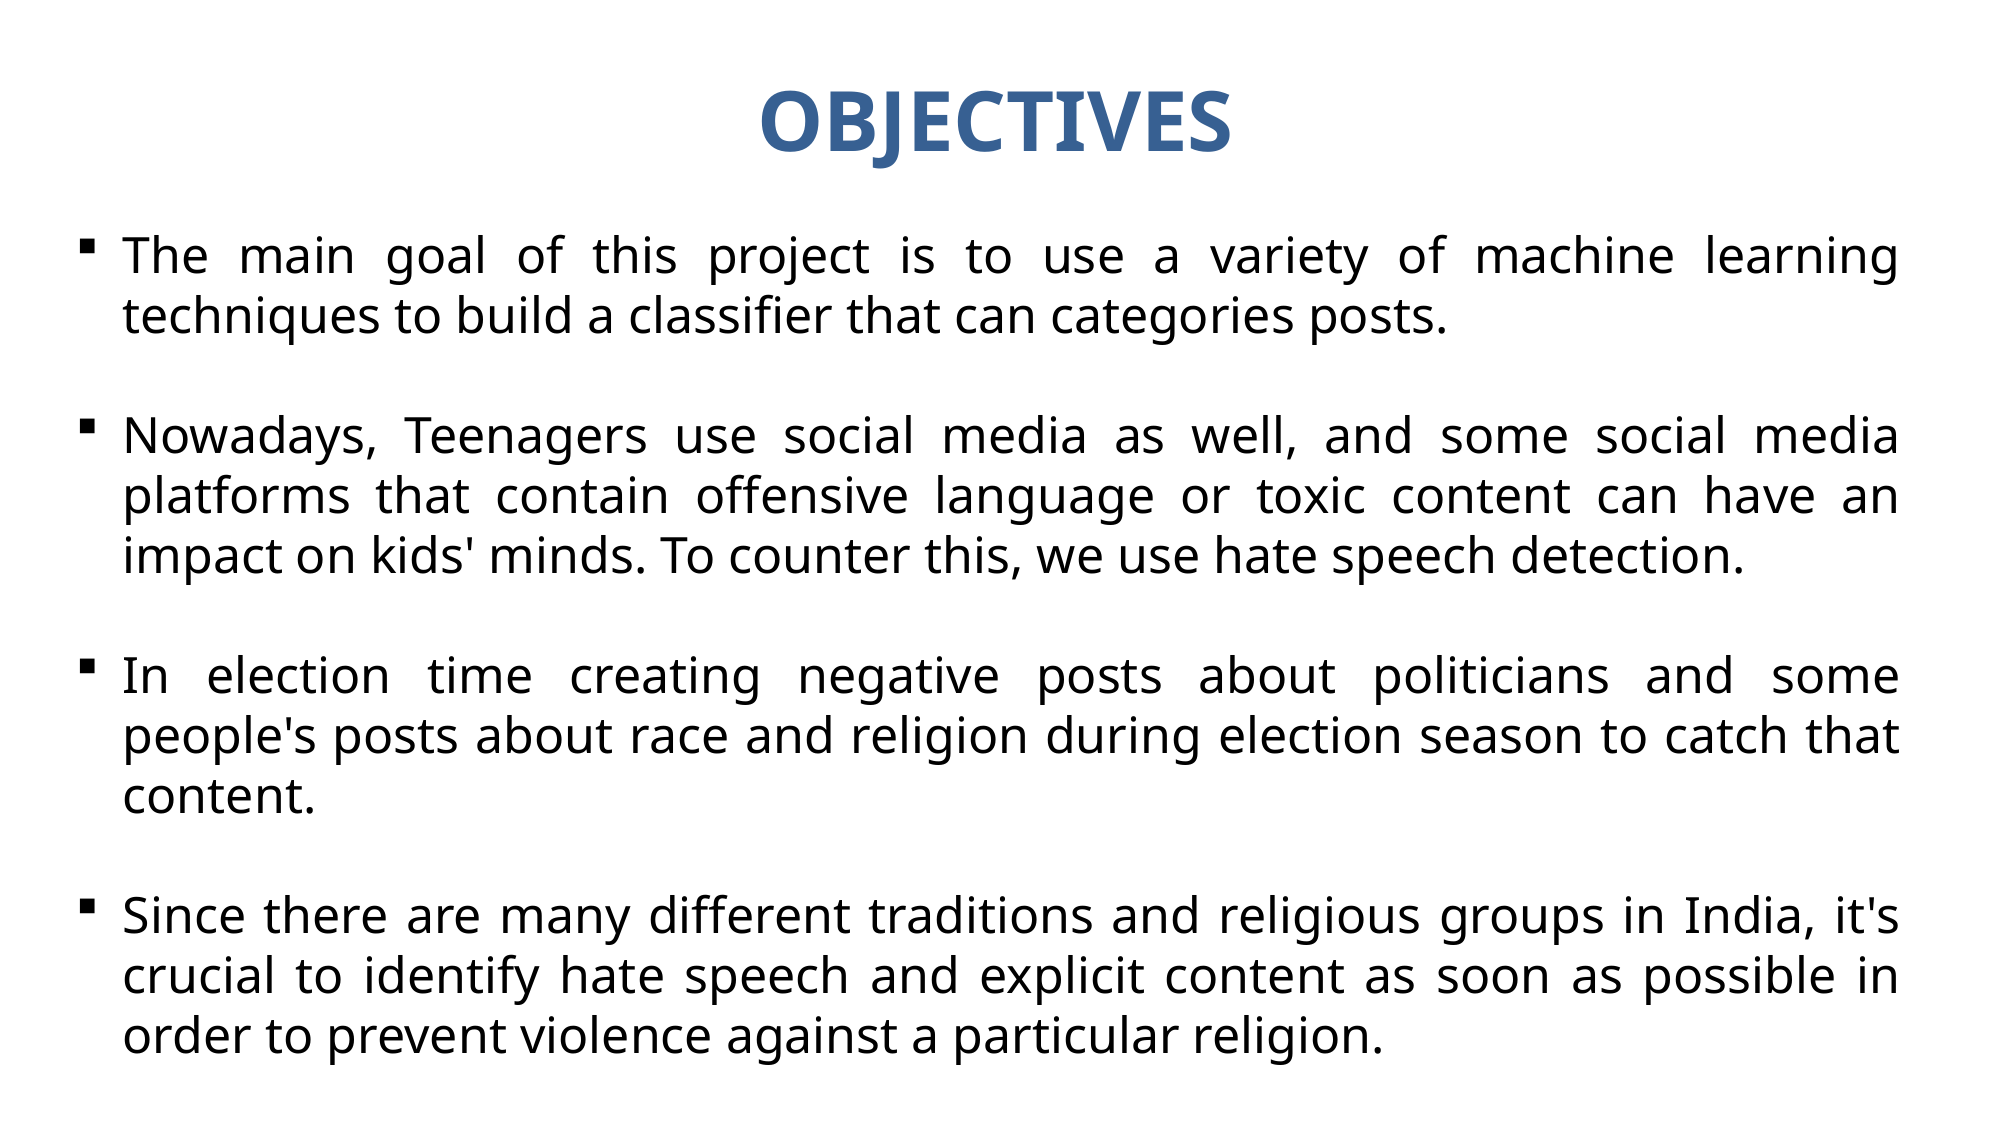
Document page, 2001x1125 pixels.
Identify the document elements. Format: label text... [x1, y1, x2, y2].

text_box The main goal of this project is to use a variety of machine learning techniques to build a classifier that can categories posts. Nowadays, Teenagers use social media as well, and some social media platforms that contain offensive language or toxic content can have an impact on kids' minds. To counter this, we use hate speech detection. In election time creating negative posts about politicians and some people's posts about race and religion during election season to catch that content. Since there are many different traditions and religious groups in India, it's crucial to identify hate speech and explicit content as soon as possible in order to prevent violence against a particular religion. [61, 215, 1917, 1125]
text_box OBJECTIVES [95, 60, 1896, 176]
